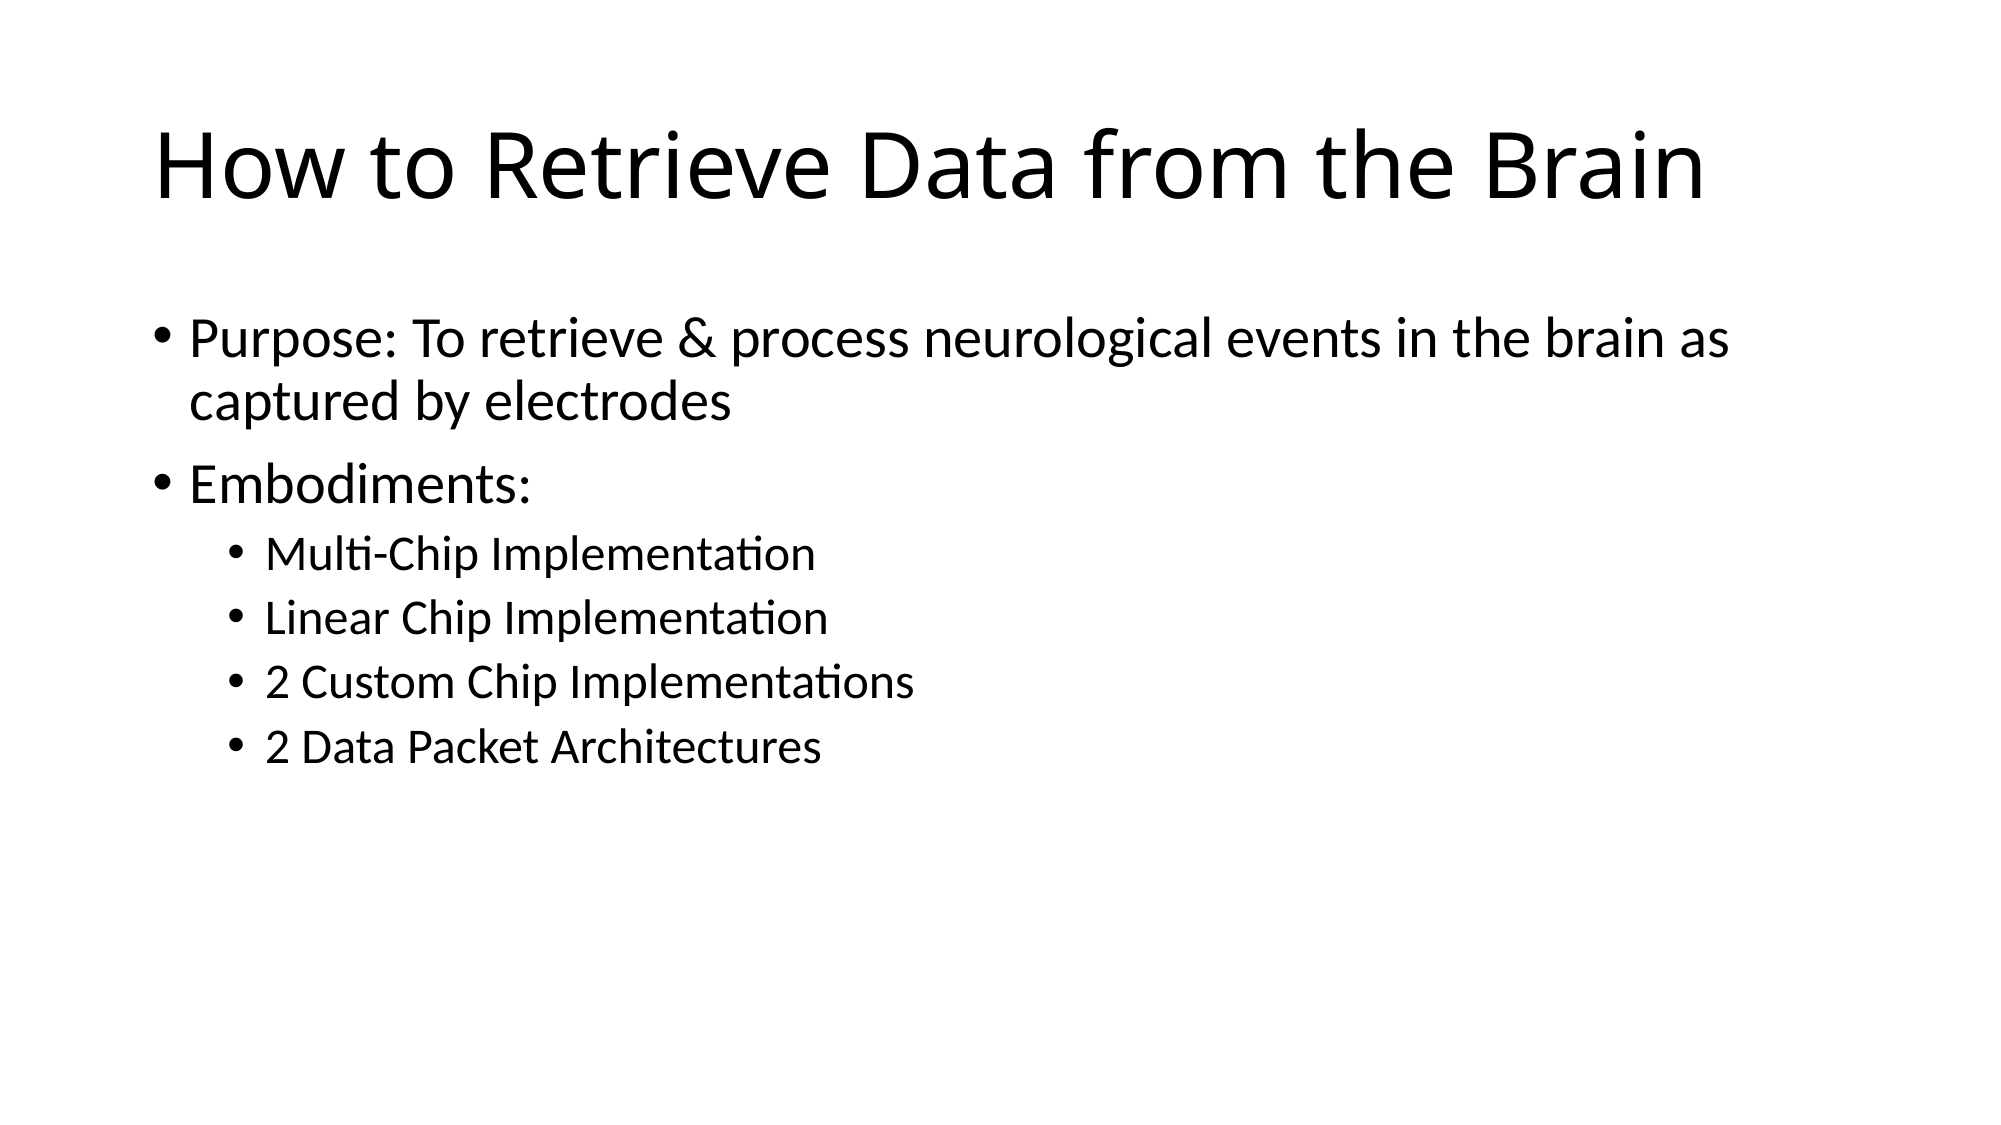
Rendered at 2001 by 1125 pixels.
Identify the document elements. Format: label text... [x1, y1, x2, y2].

title How to Retrieve Data from the Brain [137, 59, 1863, 278]
list Purpose: To retrieve & process neurological events in the brain as captured by electrodes Embodiments: Multi-Chip Implementation Linear Chip Implementation 2 Custom Chip Implementations 2 Data Packet Architectures [137, 299, 1863, 1014]
